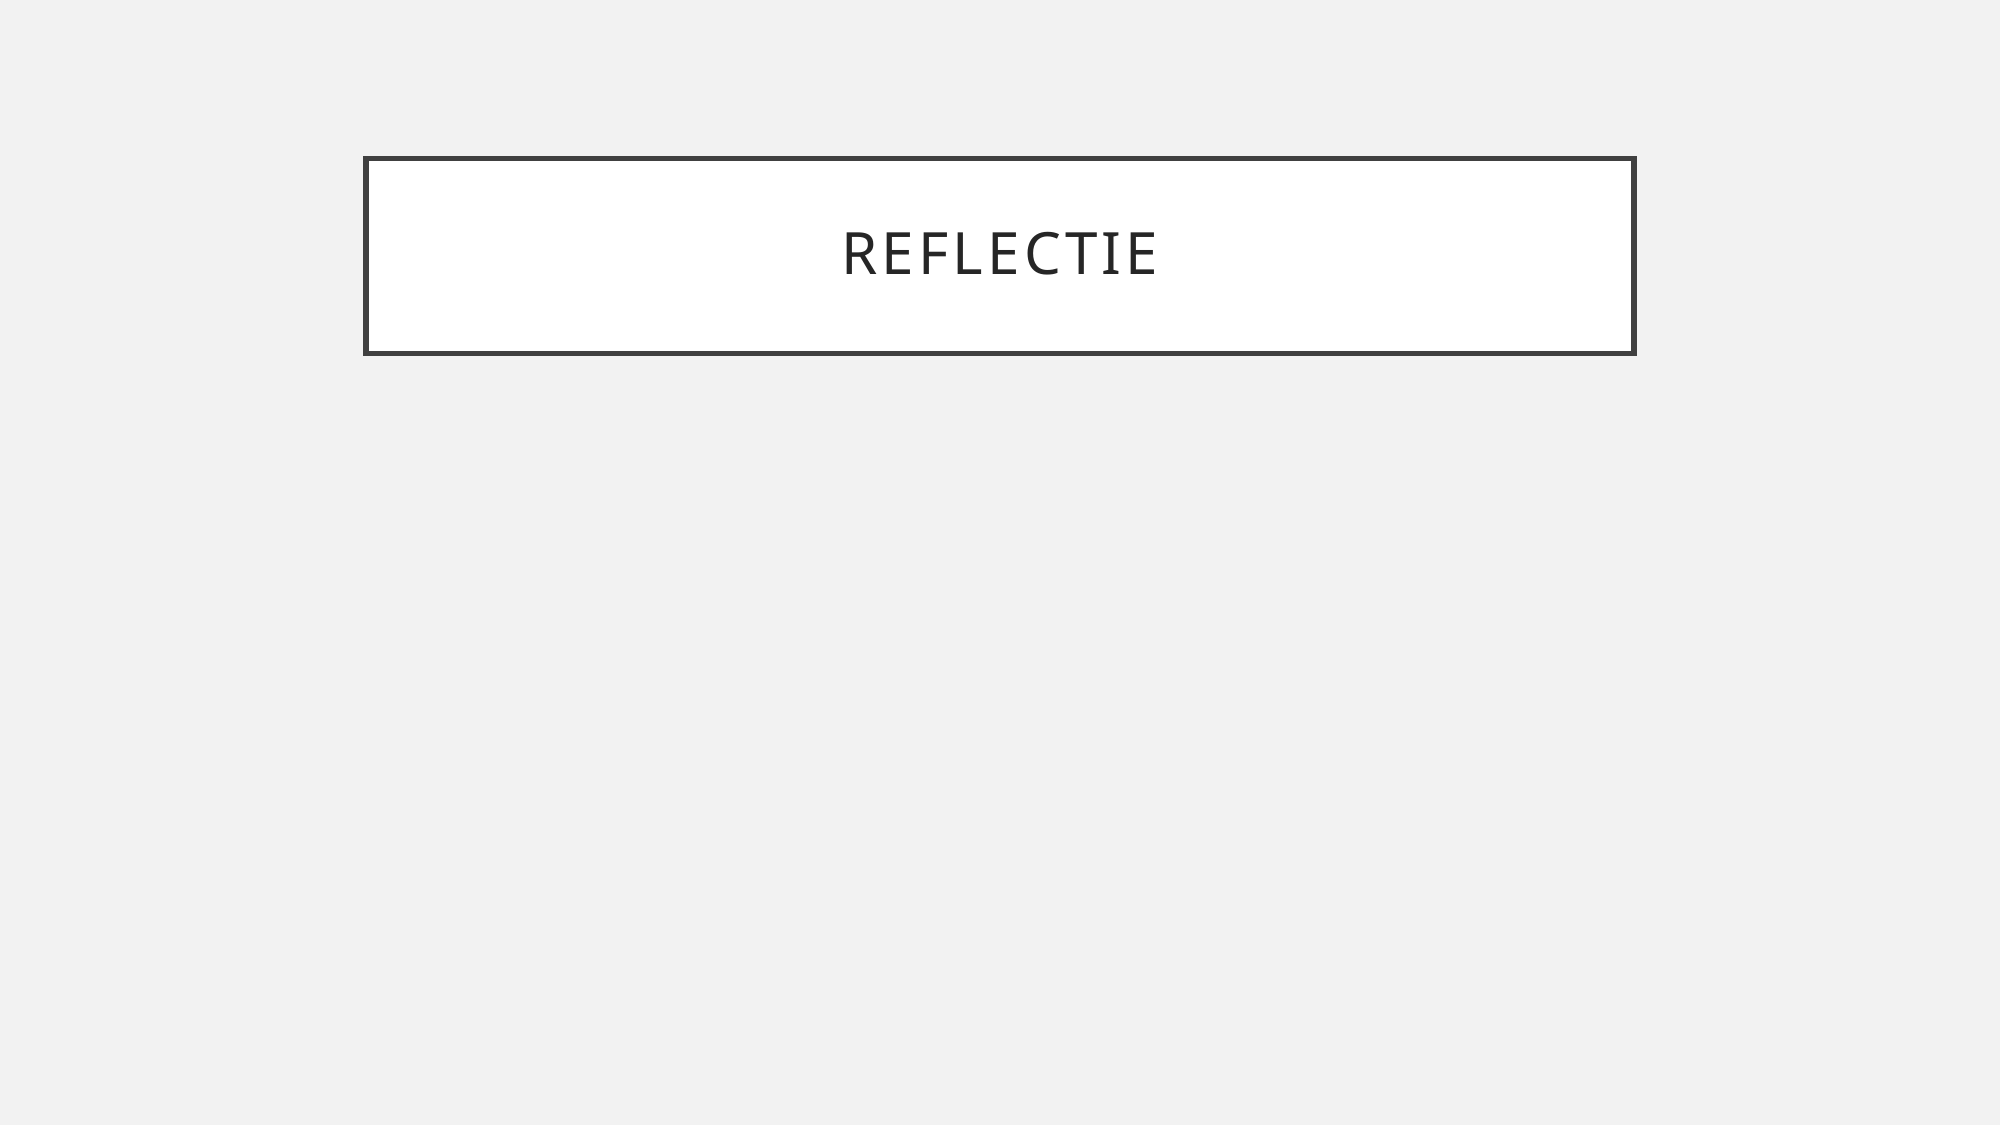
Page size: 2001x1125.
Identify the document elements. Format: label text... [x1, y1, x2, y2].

title Reflectie [363, 156, 1637, 356]
